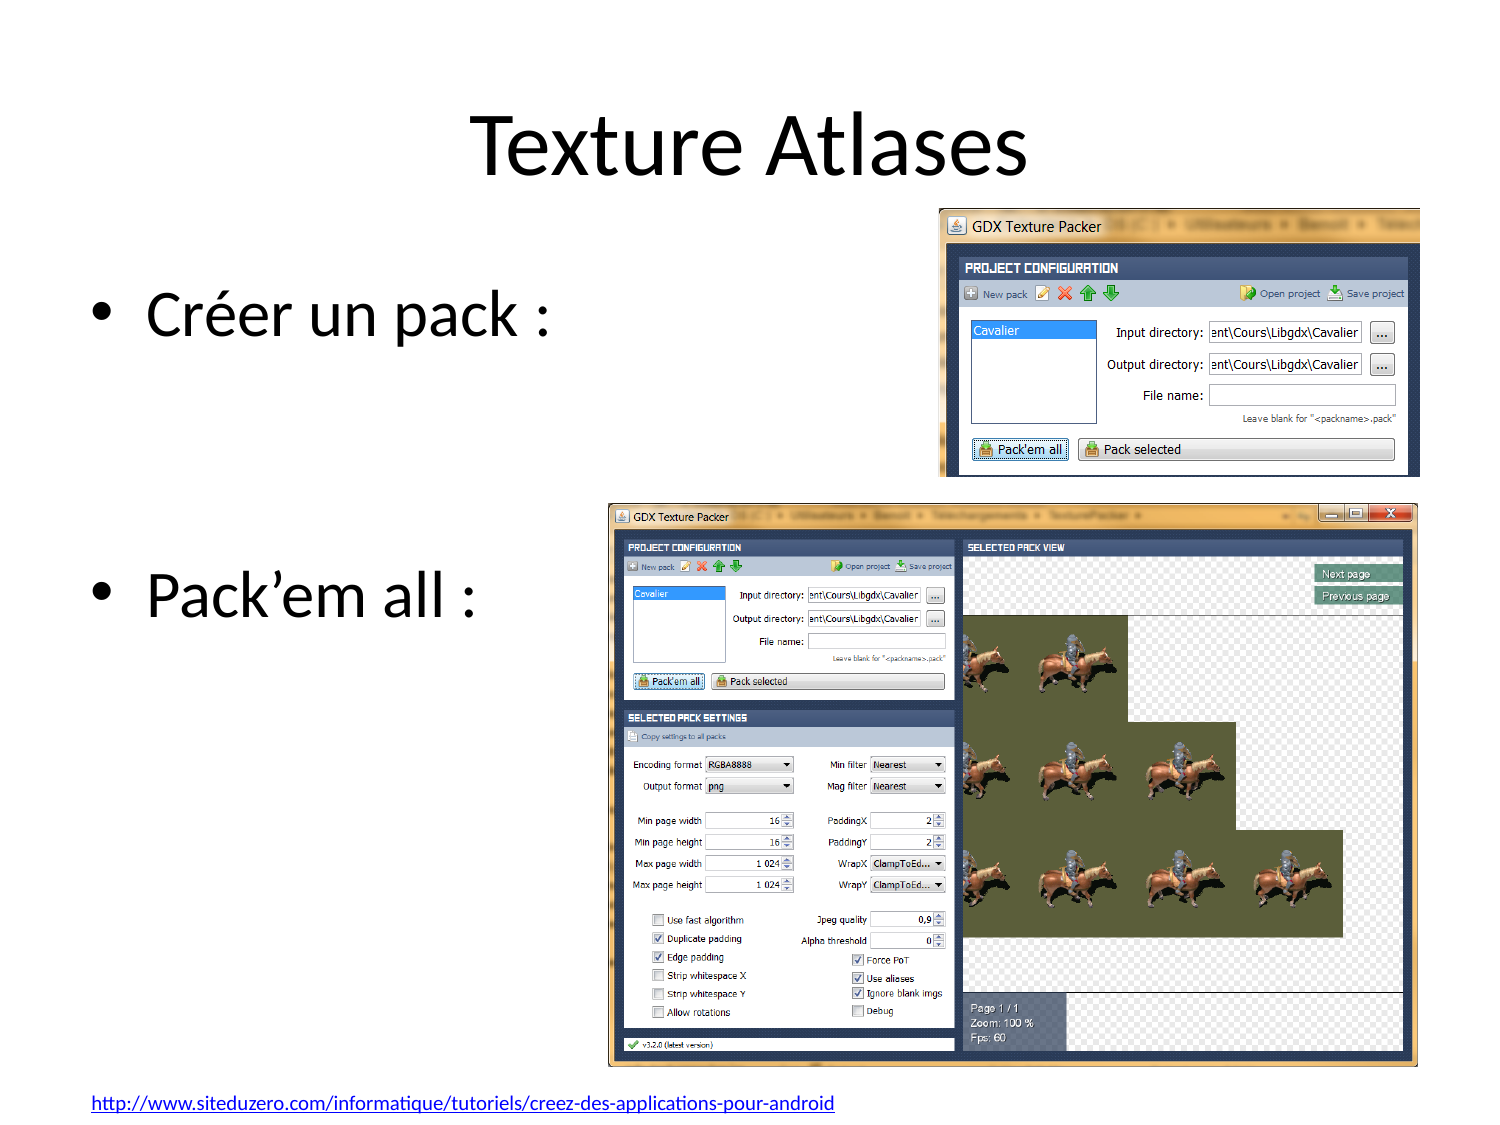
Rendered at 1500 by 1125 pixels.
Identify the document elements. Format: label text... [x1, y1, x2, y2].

picture [938, 207, 1421, 477]
title Texture Atlases [75, 45, 1425, 233]
picture [607, 503, 1418, 1067]
list Créer un pack : Pack’em all : [75, 262, 1425, 1005]
